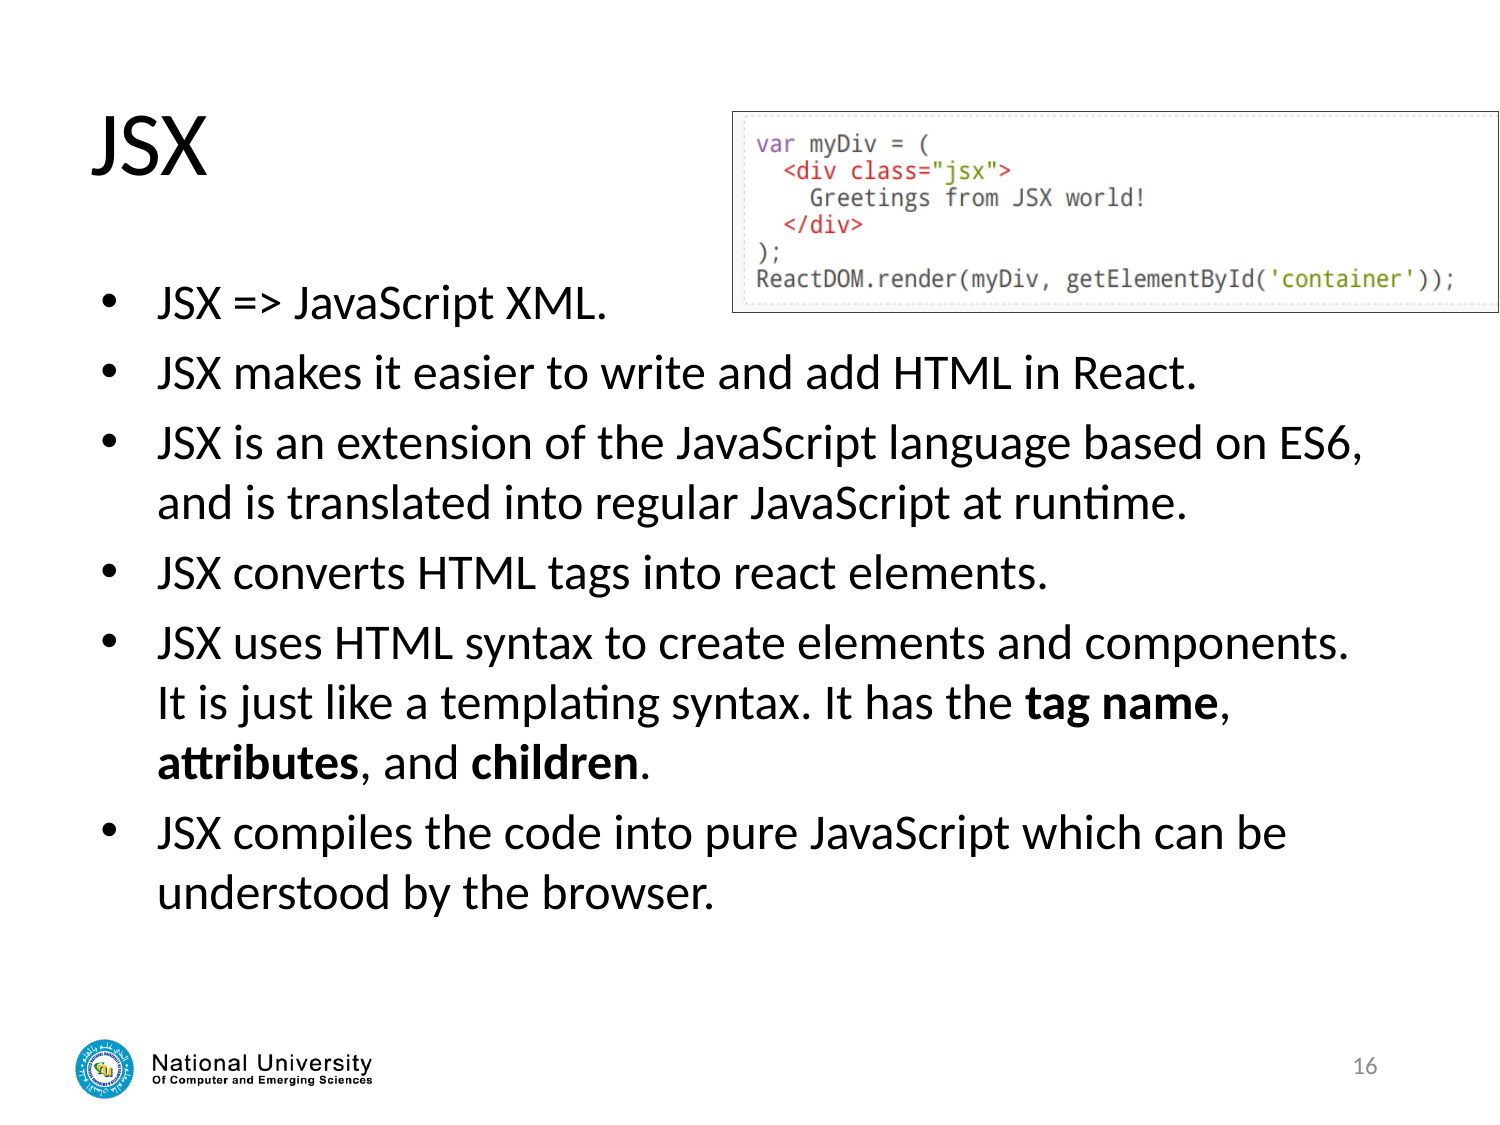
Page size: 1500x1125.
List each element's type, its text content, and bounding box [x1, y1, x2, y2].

picture [87, 1066, 122, 1086]
picture [151, 1066, 382, 1104]
picture [75, 1075, 100, 1099]
picture [111, 1074, 134, 1099]
list JSX => JavaScript XML. JSX makes it easier to write and add HTML in React. JSX is an extension of the JavaScript language based on ES6, and is translated into regular JavaScript at runtime. JSX converts HTML tags into react elements. JSX uses HTML syntax to create elements and components. It is just like a templating syntax. It has the tag name, attributes, and children. JSX compiles the code into pure JavaScript which can be understood by the browser. [85, 262, 1380, 1066]
picture [75, 1039, 85, 1065]
slide_number 16 [1337, 1034, 1425, 1095]
picture [732, 110, 1500, 313]
title JSX [75, 45, 1425, 233]
